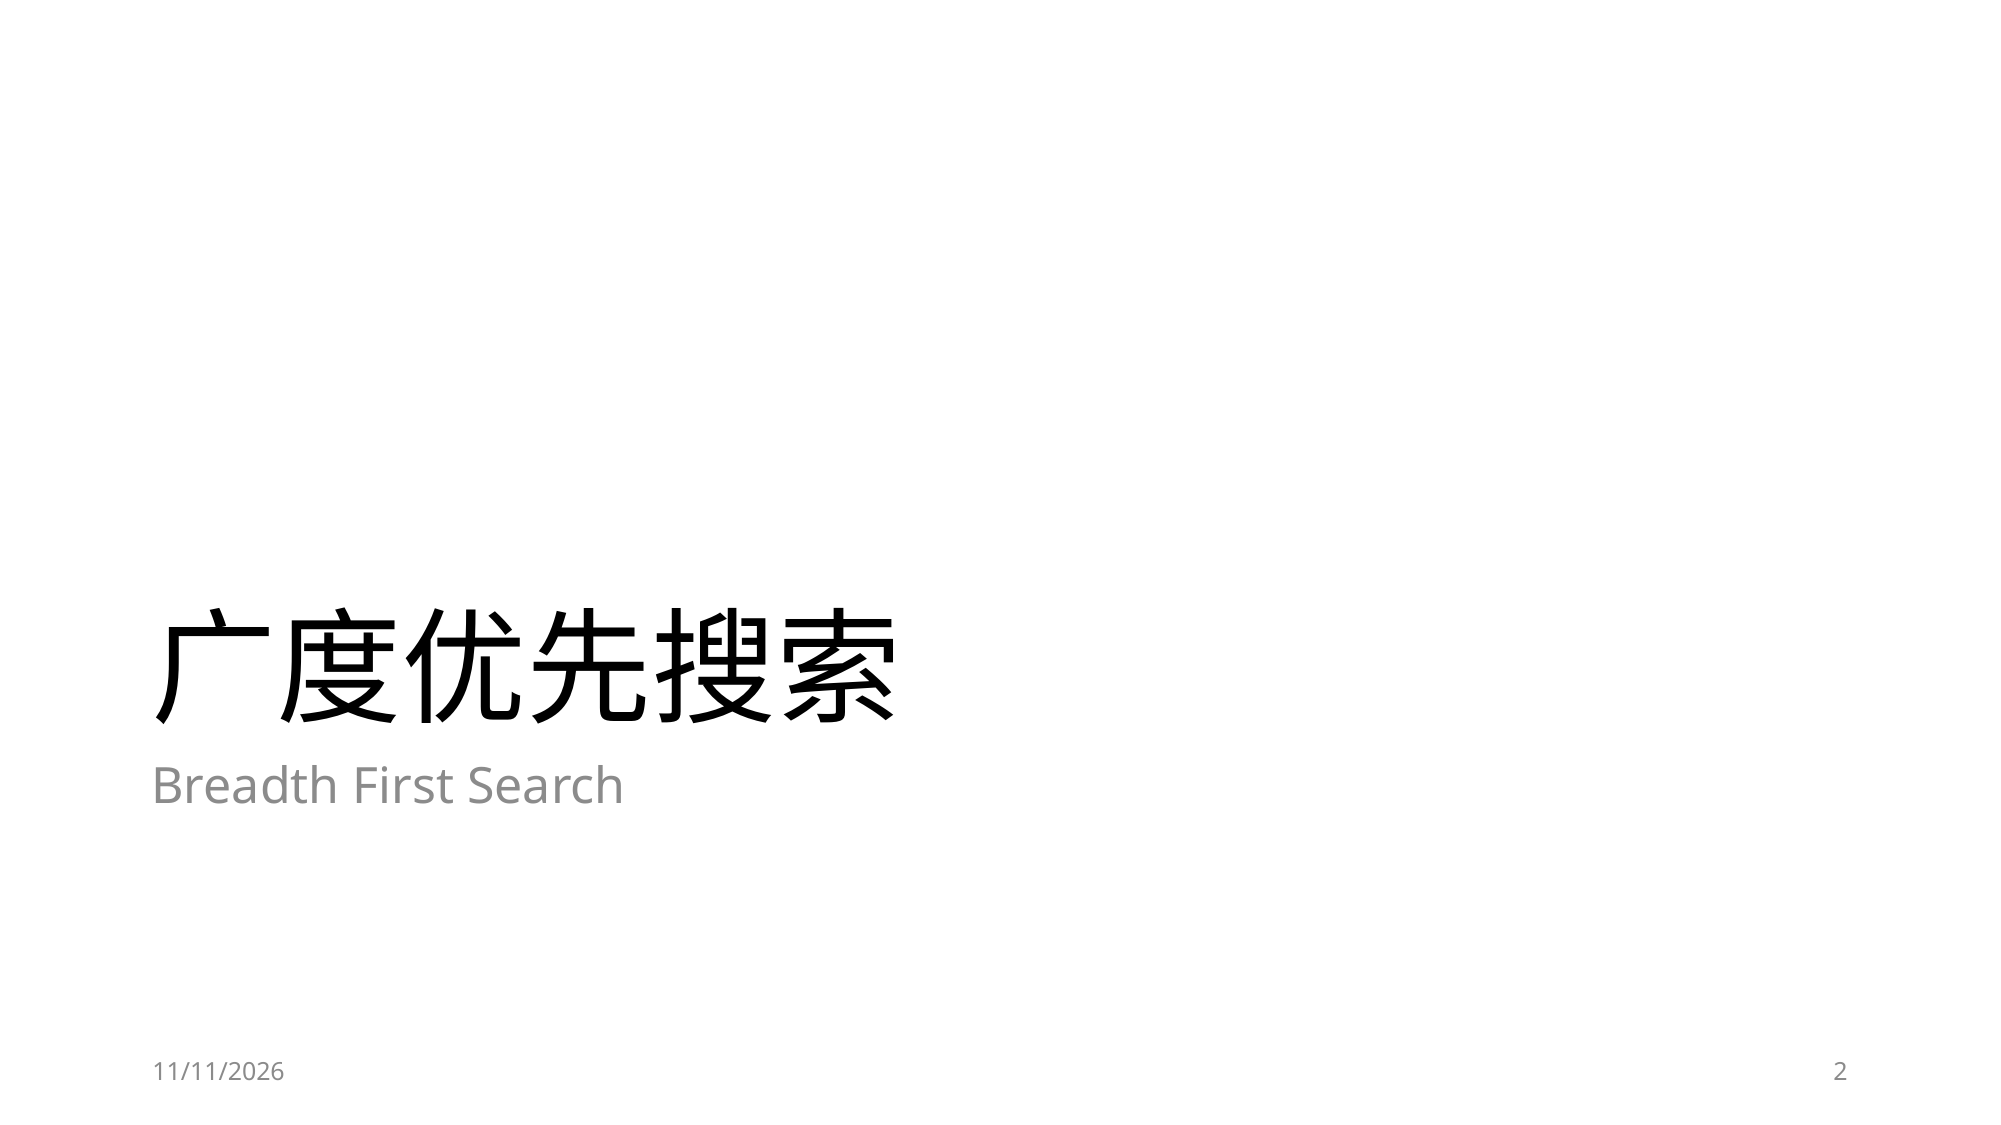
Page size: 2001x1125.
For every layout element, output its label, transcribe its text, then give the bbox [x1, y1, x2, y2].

title 广度优先搜索 [136, 280, 1862, 749]
list Breadth First Search [136, 752, 1862, 999]
slide_number 2 [1412, 1042, 1863, 1103]
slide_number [137, 1042, 588, 1103]
